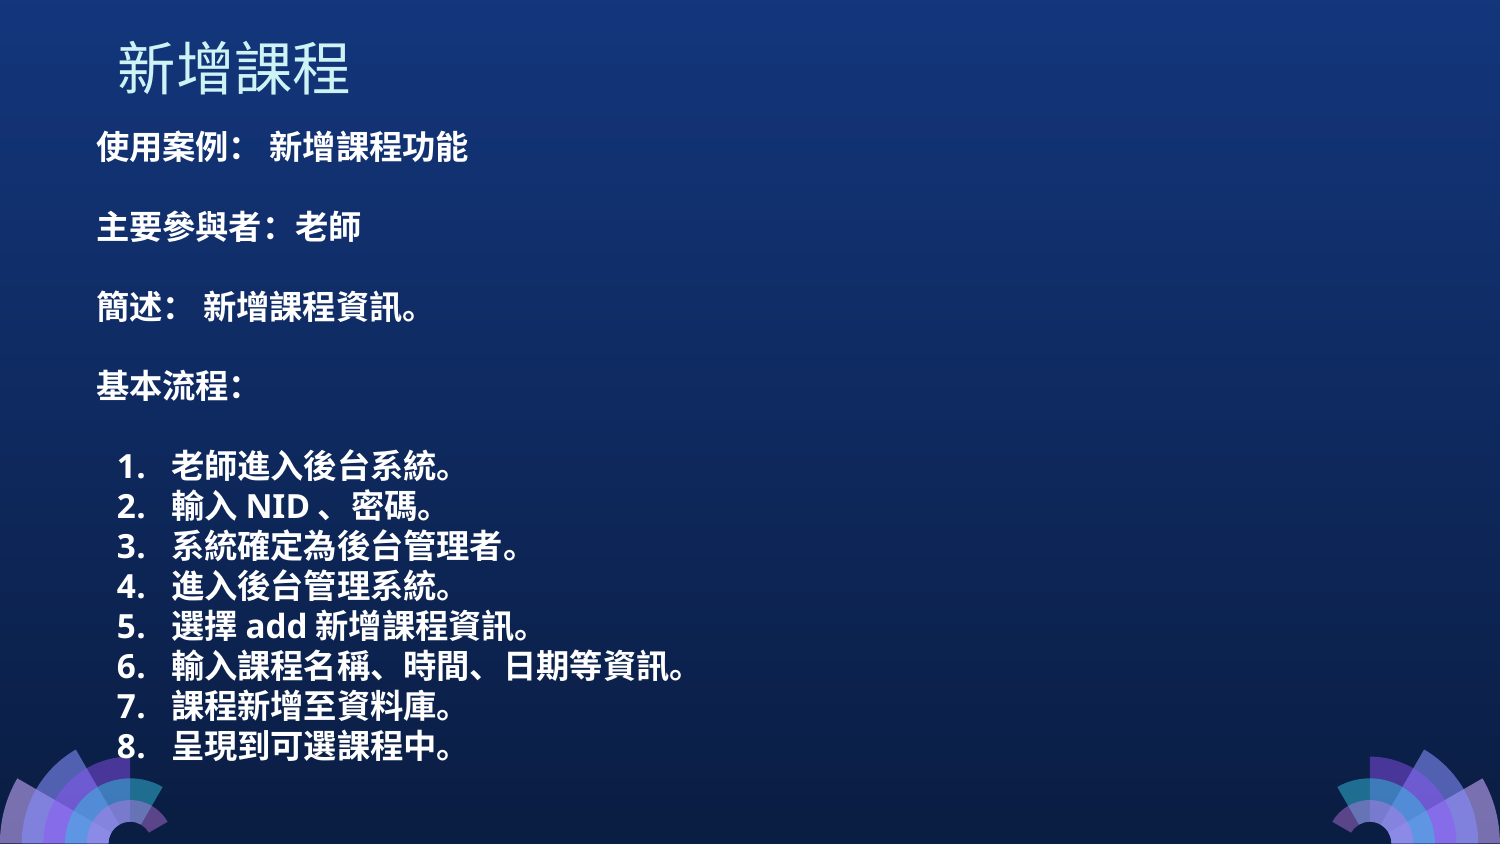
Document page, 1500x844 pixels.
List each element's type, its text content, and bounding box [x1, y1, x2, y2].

title 新增課程 [102, 17, 1367, 111]
text_box 使用案例： 新增課程功能 主要參與者：老師 簡述： 新增課程資訊。 基本流程： 老師進入後台系統。 輸入NID、密碼。 系統確定為後台管理者。 進入後台管理系統。 選擇add新增課程資訊。 輸入課程名稱、時間、日期等資訊。 課程新增至資料庫。 呈現到可選課程中。 [81, 111, 1500, 790]
